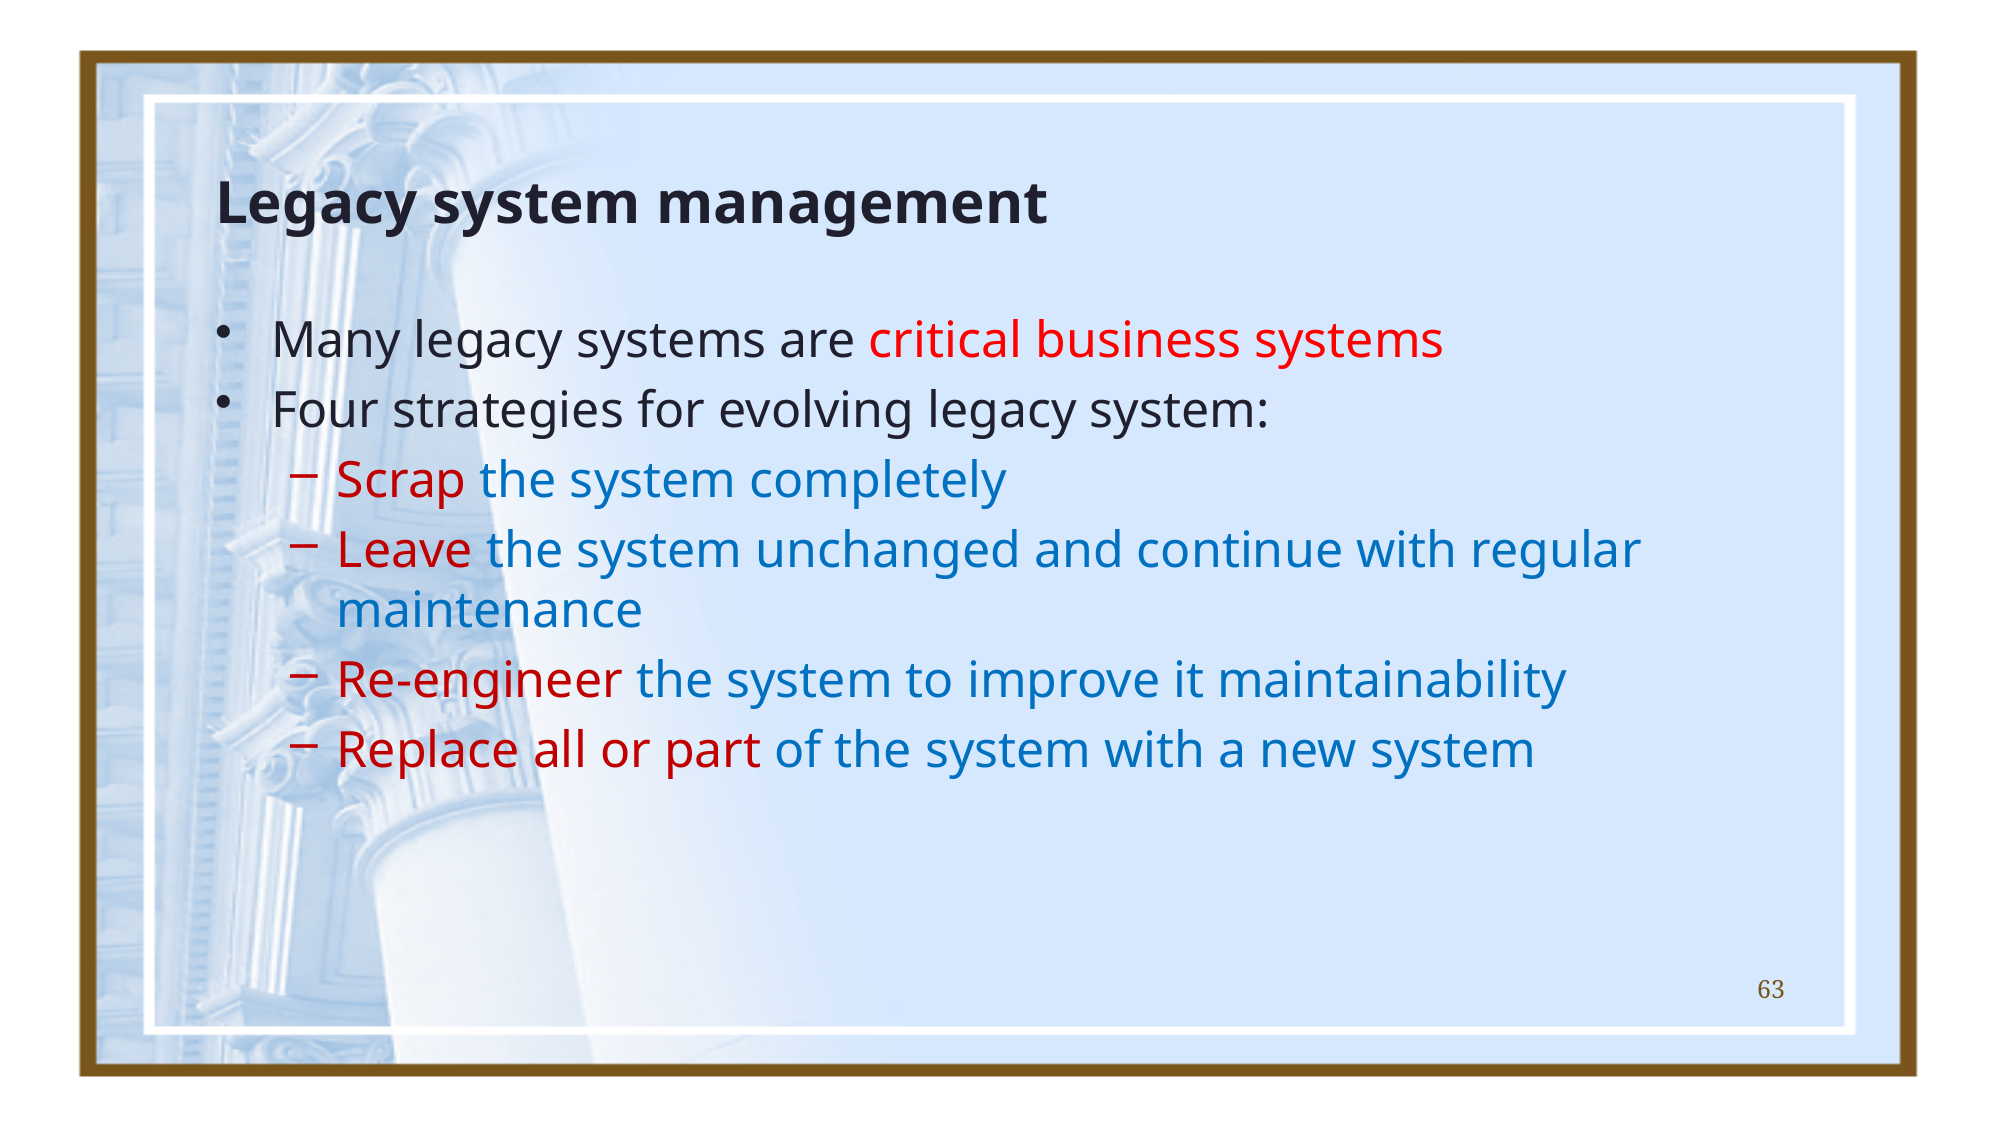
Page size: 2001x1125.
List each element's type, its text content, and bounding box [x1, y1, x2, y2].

picture [0, 0, 2001, 1125]
title Legacy system management [199, 124, 1800, 276]
list Many legacy systems are critical business systems Four strategies for evolving legacy system: Scrap the system completely Leave the system unchanged and continue with regular maintenance Re-engineer the system to improve it maintainability Replace all or part of the system with a new system [199, 299, 1800, 938]
slide_number 63 [1416, 965, 1801, 1029]
